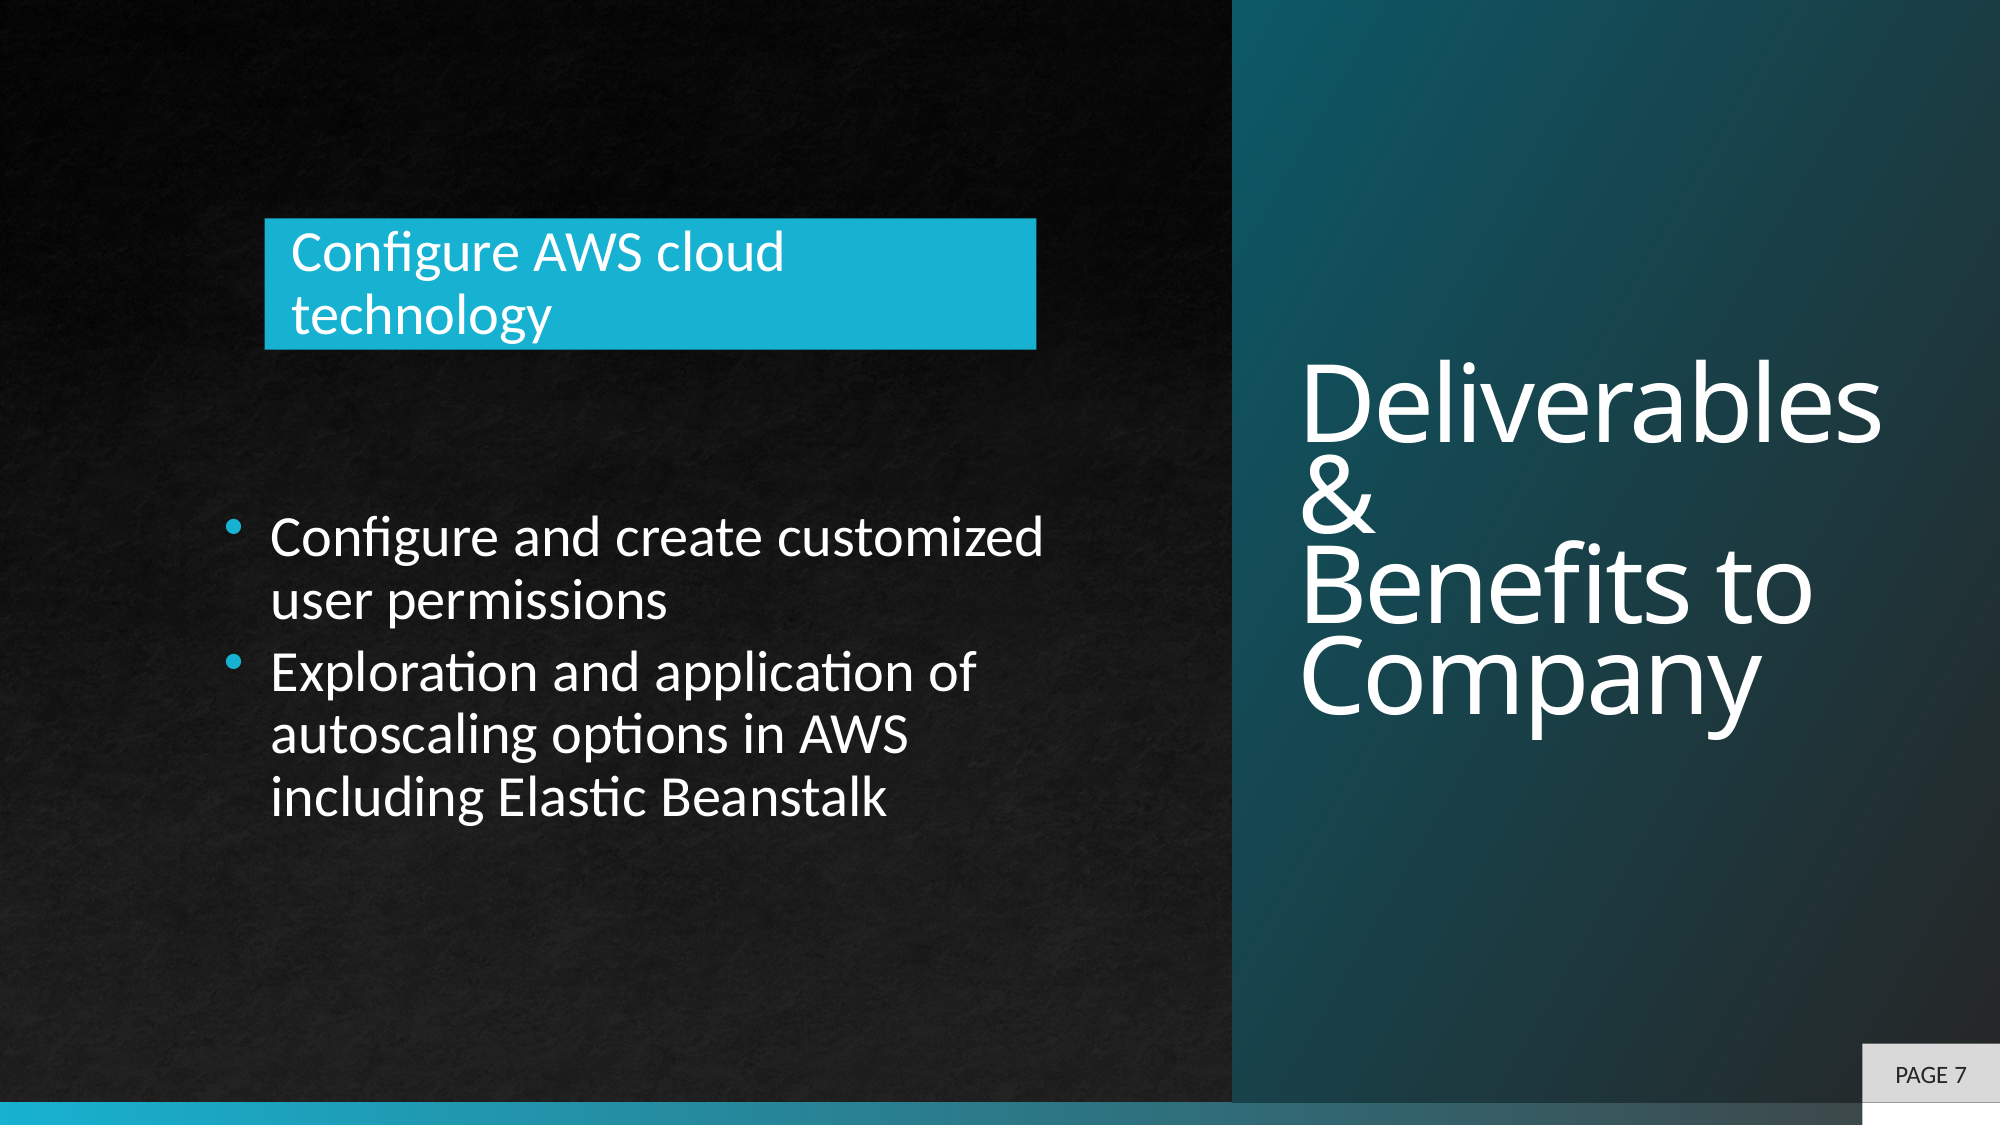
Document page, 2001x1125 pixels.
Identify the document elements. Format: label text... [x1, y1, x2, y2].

picture [0, 0, 1232, 1103]
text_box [264, 218, 1037, 350]
title Deliverables & Benefits to Company [1232, 0, 2000, 1103]
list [145, 85, 1156, 1067]
text_box PAGE 7 [1862, 1043, 2000, 1103]
